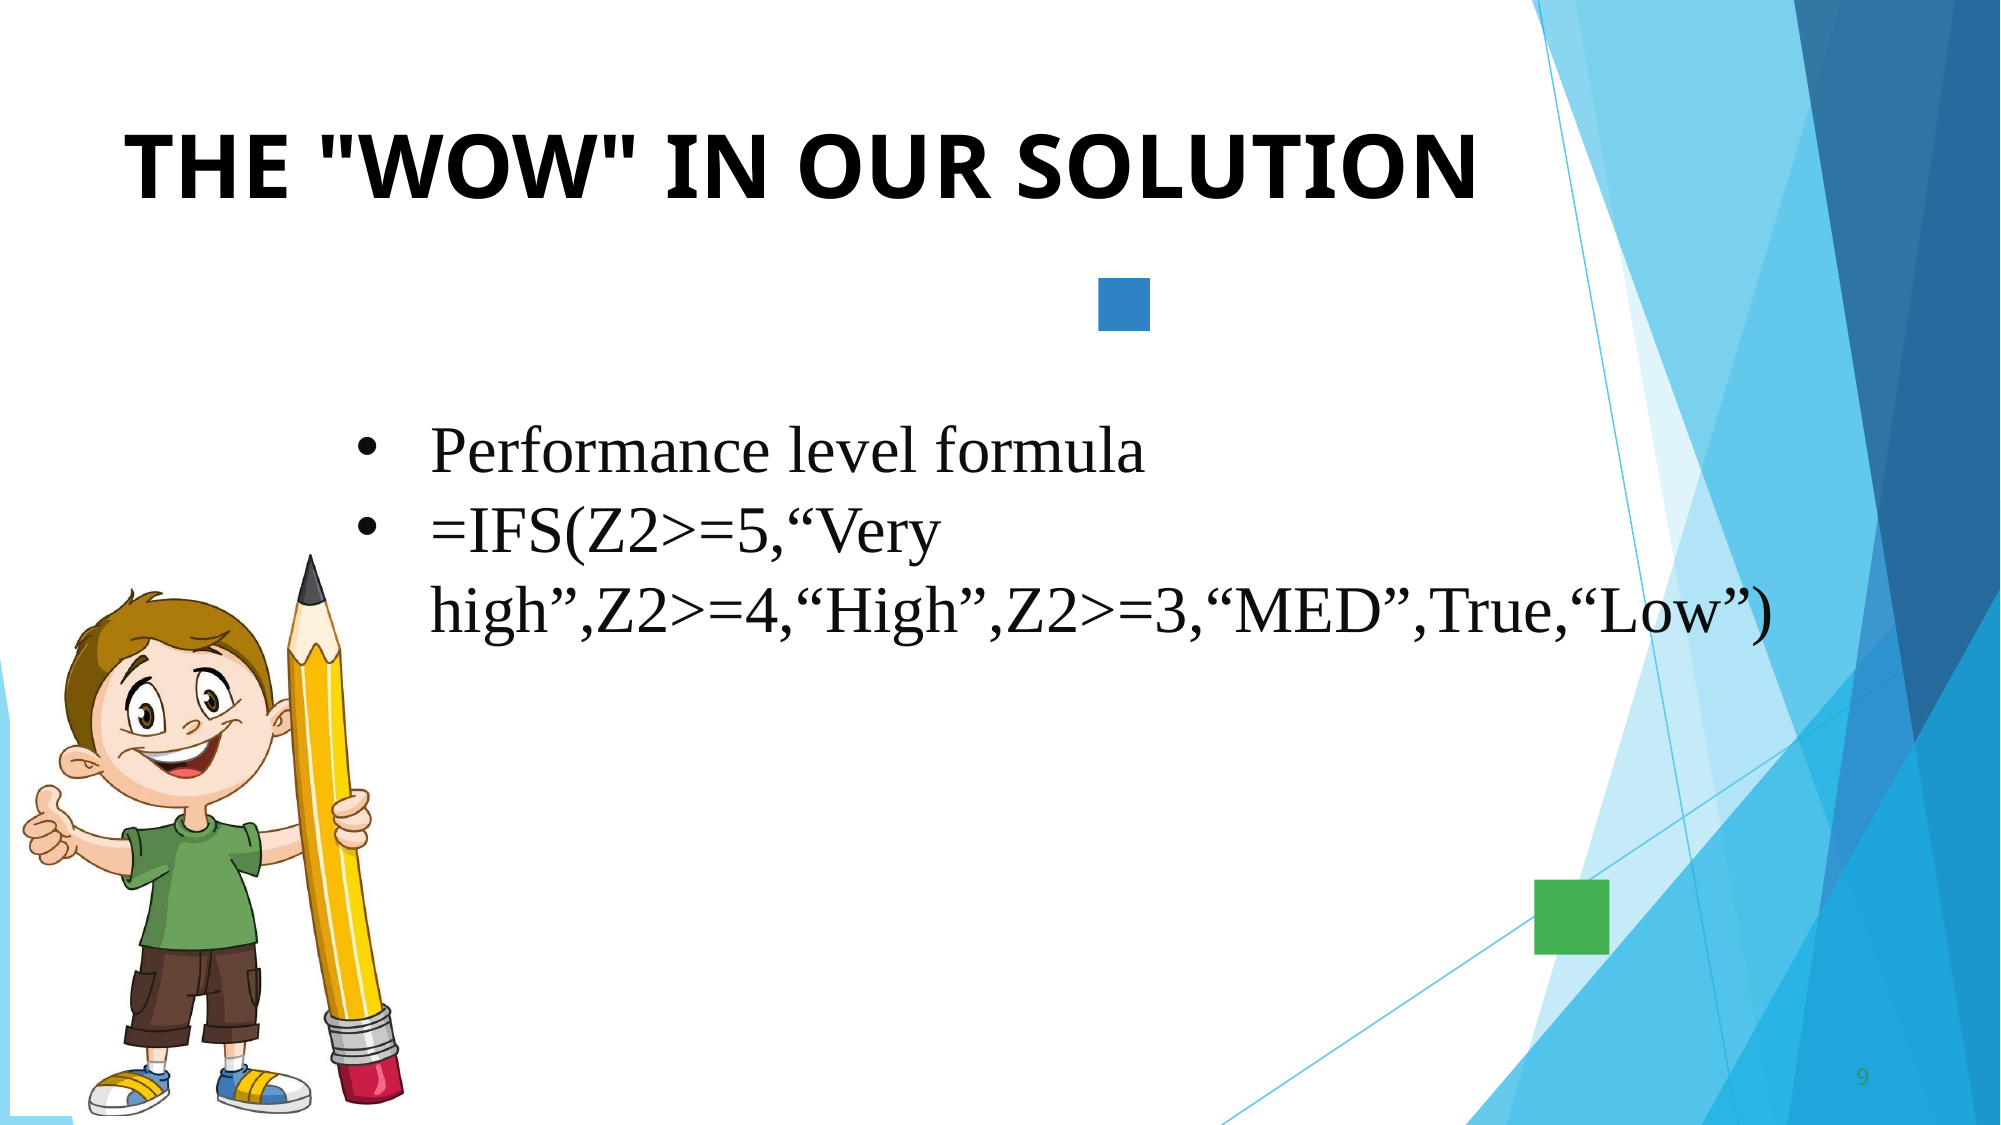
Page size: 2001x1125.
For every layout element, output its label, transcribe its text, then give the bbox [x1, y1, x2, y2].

text_box Performance level formula =IFS(Z2>=5,“Very high”,Z2>=4,“High”,Z2>=3,“MED”,True,“Low”) [340, 398, 1825, 723]
title THE "WOW" IN OUR SOLUTION [121, 107, 1513, 298]
picture [10, 554, 416, 1116]
text_box [1534, 879, 1610, 955]
text_box [1098, 298, 1150, 332]
text_box 9 [1849, 1061, 1888, 1095]
